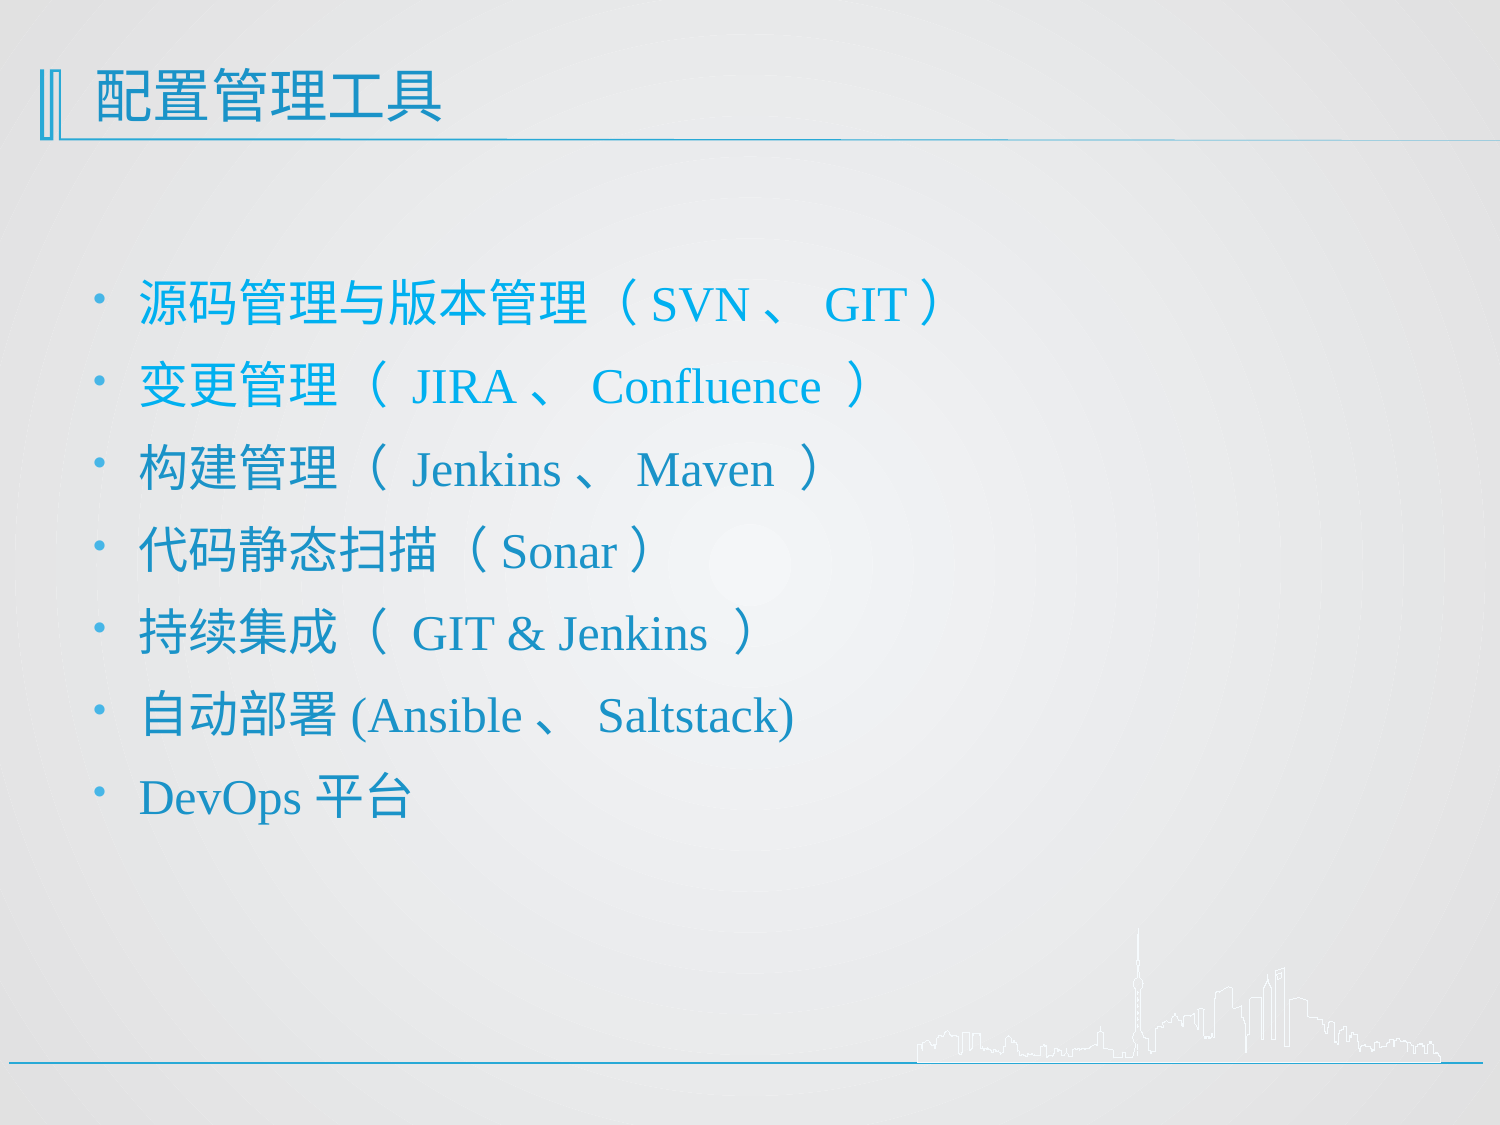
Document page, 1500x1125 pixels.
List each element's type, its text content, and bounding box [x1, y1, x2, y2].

list 源码管理与版本管理（SVN、GIT） 变更管理（ JIRA、Confluence ） 构建管理（ Jenkins、Maven ） 代码静态扫描（Sonar） 持续集成（ GIT & Jenkins ） 自动部署(Ansible、Saltstack) DevOps平台 [79, 183, 1407, 1060]
title 配置管理工具 [79, 41, 1407, 138]
